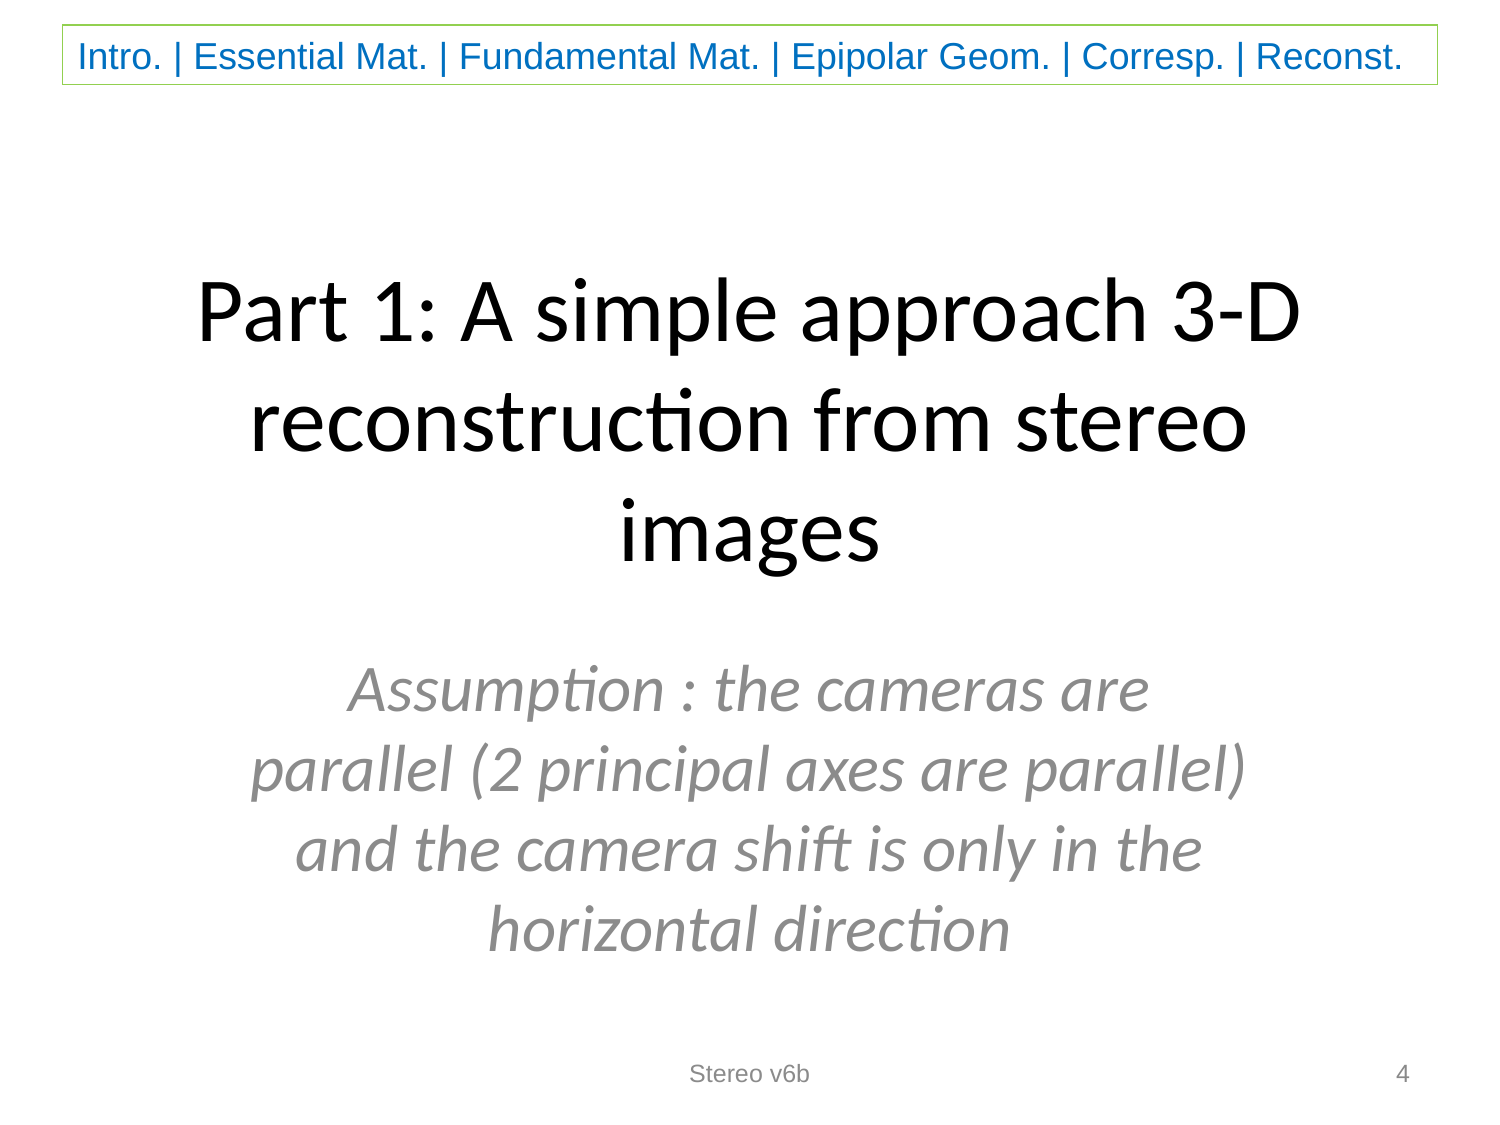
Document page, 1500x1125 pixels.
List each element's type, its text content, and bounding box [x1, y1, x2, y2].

title Part 1: A simple approach 3-D reconstruction from stereo images [112, 349, 1388, 591]
footer Stereo v6b [512, 1042, 988, 1103]
subtitle Assumption : the cameras are parallel (2 principal axes are parallel) and the camera shift is only in the horizontal direction [225, 637, 1275, 925]
slide_number 4 [1074, 1042, 1425, 1103]
